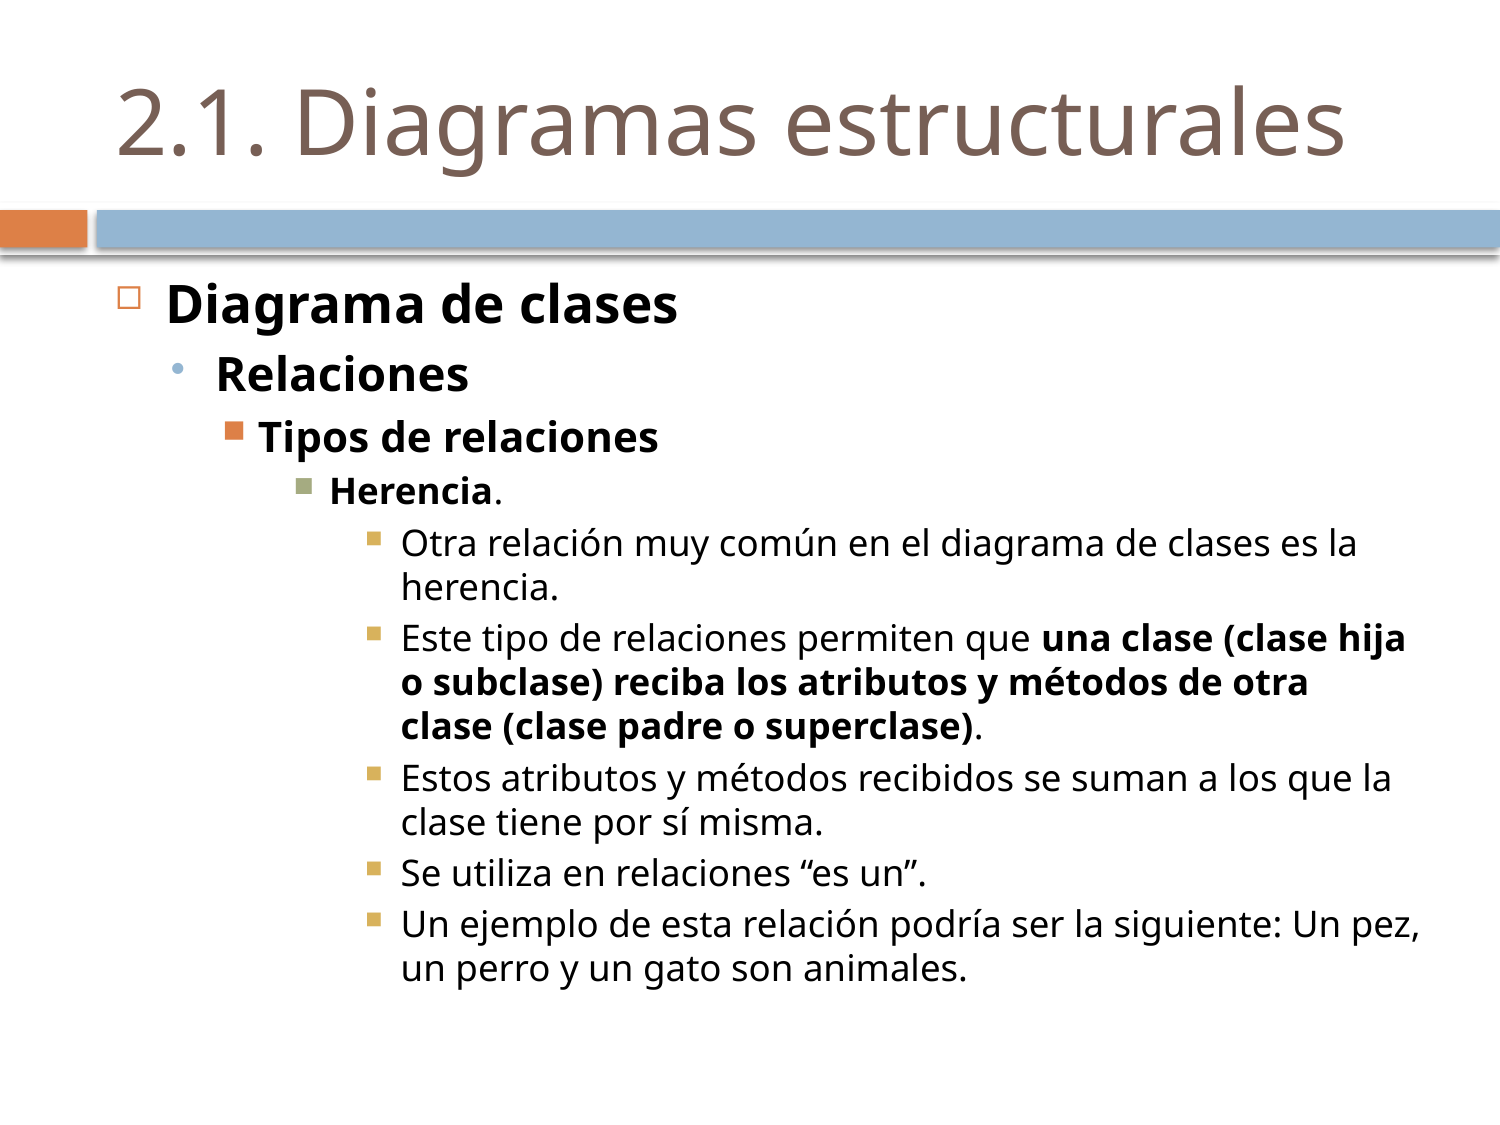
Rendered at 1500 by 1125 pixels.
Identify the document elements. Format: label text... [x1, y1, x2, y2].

list Diagrama de clases Relaciones Tipos de relaciones Herencia. Otra relación muy común en el diagrama de clases es la herencia. Este tipo de relaciones permiten que una clase (clase hija o subclase) reciba los atributos y métodos de otra clase (clase padre o superclase). Estos atributos y métodos recibidos se suman a los que la clase tiene por sí misma. Se utiliza en relaciones “es un”. Un ejemplo de esta relación podría ser la siguiente: Un pez, un perro y un gato son animales. [100, 262, 1438, 1000]
title 2.1. Diagramas estructurales [100, 37, 1438, 200]
